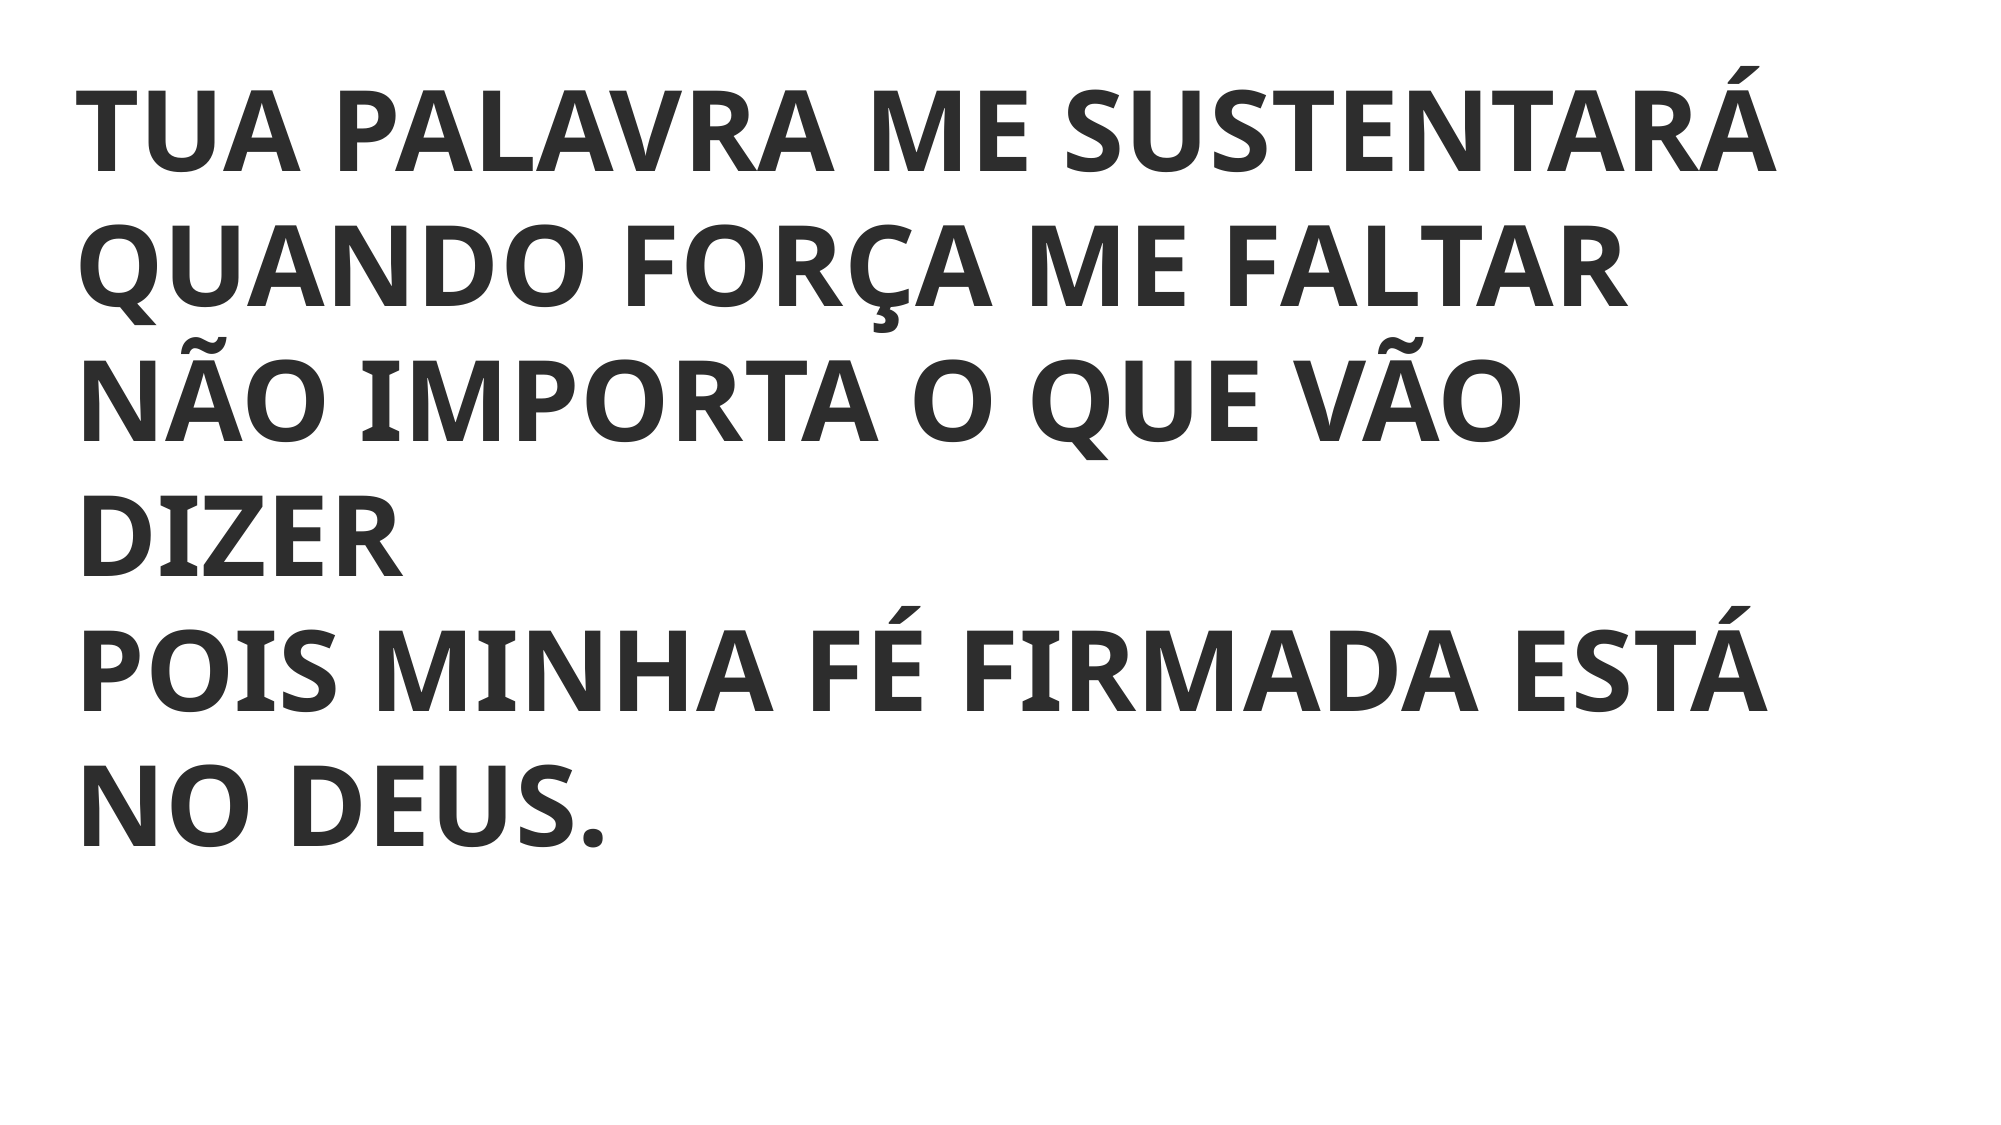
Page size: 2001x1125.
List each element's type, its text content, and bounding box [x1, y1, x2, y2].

text_box TUA PALAVRA ME SUSTENTARÁ QUANDO FORÇA ME FALTAR NÃO IMPORTA O QUE VÃO DIZER POIS MINHA FÉ FIRMADA ESTÁ NO DEUS. [59, 51, 1892, 876]
